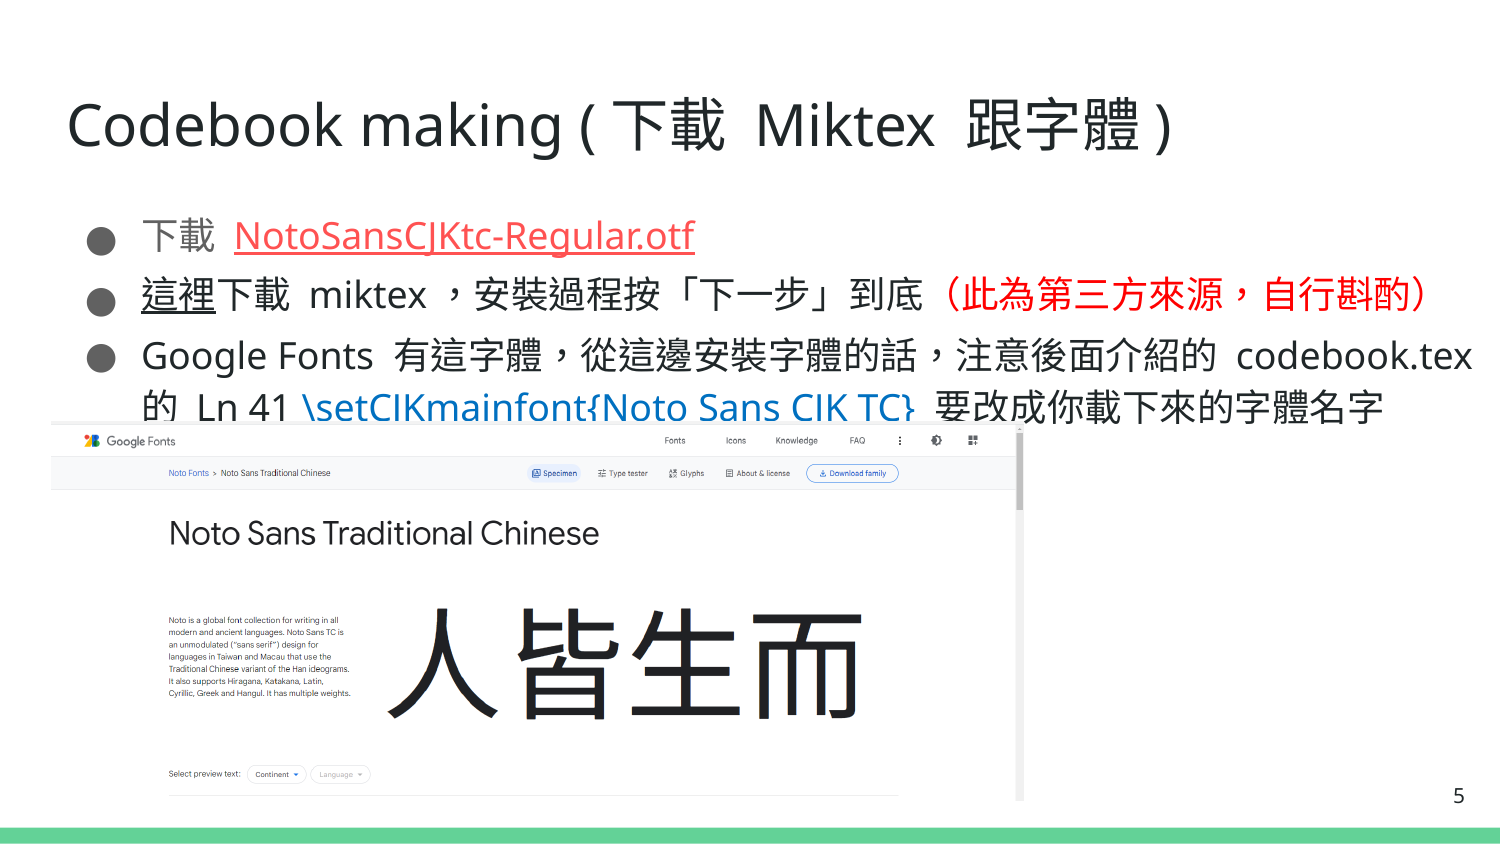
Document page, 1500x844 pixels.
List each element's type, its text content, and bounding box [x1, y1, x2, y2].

picture [50, 421, 1025, 801]
list 下載 NotoSansCJKtc-Regular.otf 這裡下載 miktex，安裝過程按「下一步」到底（此為第三方來源，自行斟酌） Google Fonts 有這字體，從這邊安裝字體的話，注意後面介紹的 codebook.tex 的 Ln 41 \setCJKmainfont{Noto Sans CJK TC} 要改成你載下來的字體名字 [51, 189, 1491, 750]
title Codebook making (下載 Miktex 跟字體) [51, 72, 1449, 167]
slide_number 5 [1389, 764, 1480, 830]
